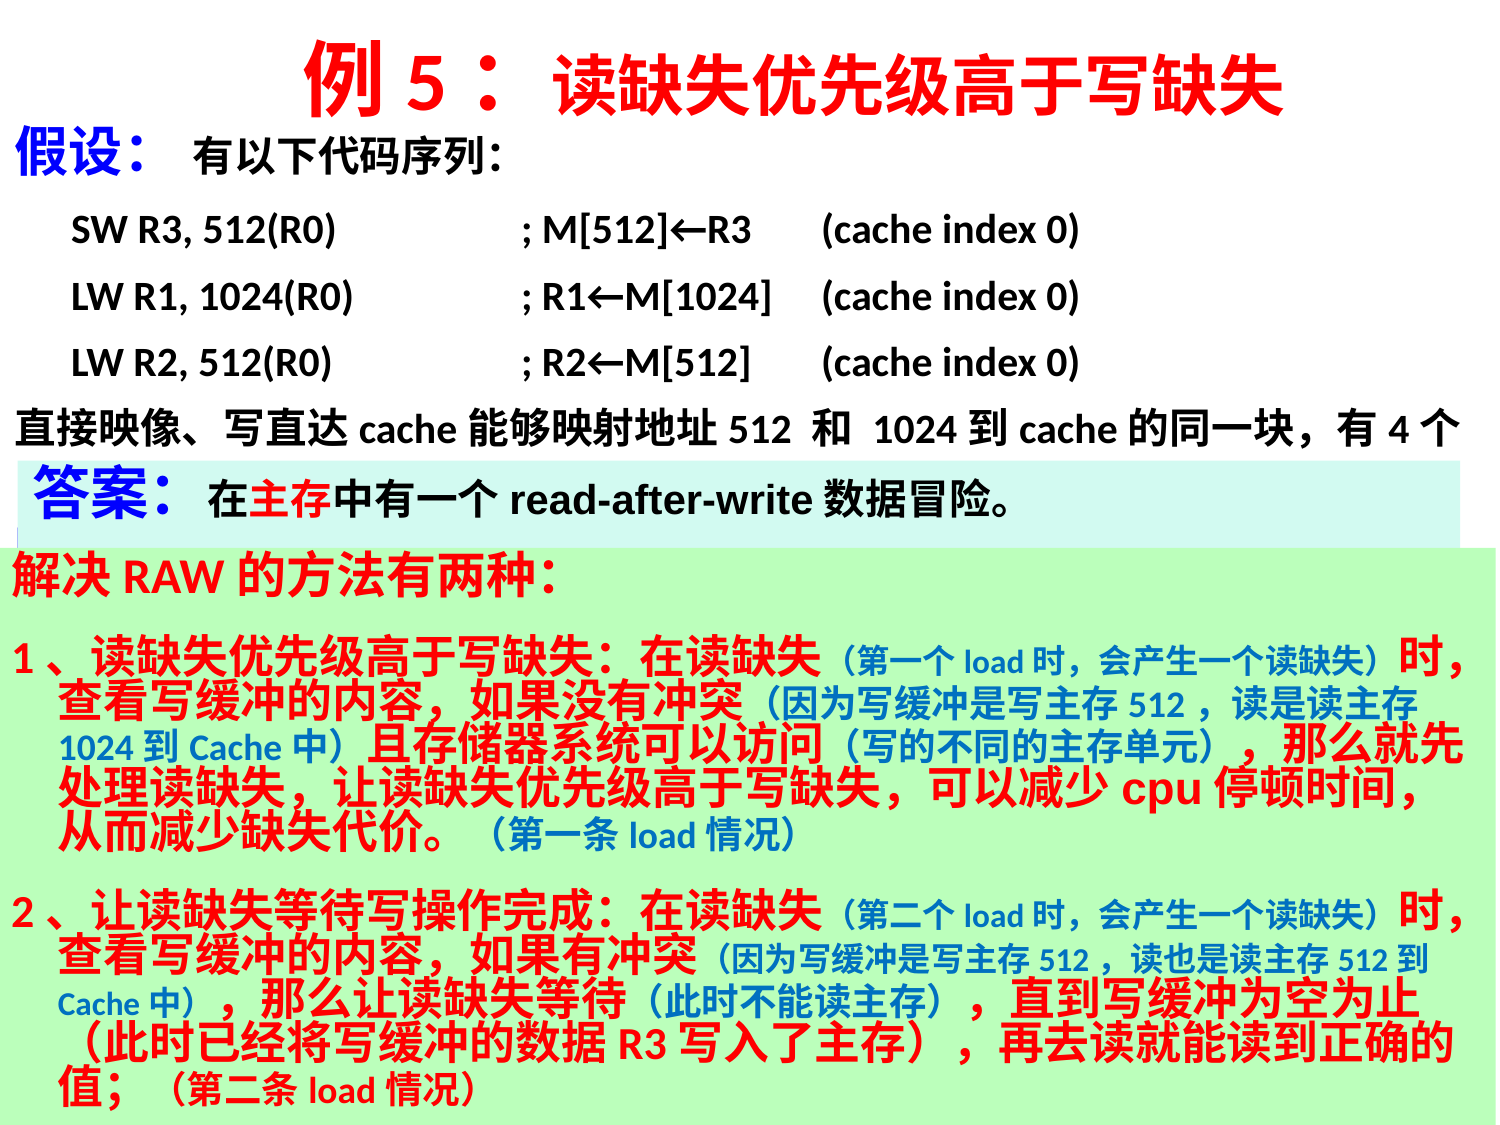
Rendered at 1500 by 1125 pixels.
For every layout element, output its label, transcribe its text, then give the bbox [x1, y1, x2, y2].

title 例5：读缺失优先级高于写缺失 [159, 0, 1429, 119]
text_box 答案：在主存中有一个read-after-write数据冒险。 通过跟踪一次 cache 访问来分析这个冒险。 在store操作后，R3的值放入了写缓冲。 其后的 load 使用相同的cache索引，会引起一次读缺失（如果与写缓冲不冲突（此时不冲突），则先处理该读缺失，可以减少cpu停顿时间，从而减少缺失代价）。 第2条load 指令想把位于 512处的值写入寄存器R2，这也导致一次读缺失。 如果写缓冲没有完成将512处的值写入主存，对主存512处的读（如果此时先处理读缺失，然后再写操作）将导致将老的、错误的值写入cache块，然后送入R2。没有适当的防范措施， R3 的值将不等于R2的值！ 这种情况下，读缺失的地址与写缓冲中的地址有冲突，就不能先读主存。 [17, 460, 1461, 547]
text_box 解决RAW的方法有两种： 1、读缺失优先级高于写缺失：在读缺失（第一个load时，会产生一个读缺失）时，查看写缓冲的内容，如果没有冲突（因为写缓冲是写主存512，读是读主存1024到Cache中）且存储器系统可以访问（写的不同的主存单元），那么就先处理读缺失，让读缺失优先级高于写缺失，可以减少cpu停顿时间，从而减少缺失代价。（第一条load情况） 2、让读缺失等待写操作完成：在读缺失（第二个load时，会产生一个读缺失）时，查看写缓冲的内容，如果有冲突（因为写缓冲是写主存512，读也是读主存512到Cache中），那么让读缺失等待（此时不能读主存），直到写缓冲为空为止（此时已经将写缓冲的数据R3写入了主存），再去读就能读到正确的值；（第二条load情况） [0, 547, 1496, 1125]
list 假设： 有以下代码序列： SW R3, 512(R0) ; M[512]←R3 (cache index 0) LW R1, 1024(R0) ; R1←M[1024] (cache index 0) LW R2, 512(R0) ; R2←M[512] (cache index 0) 直接映像、写直达cache能够映射地址512 和 1024到cache的同一块，有4个字的写缓冲。 R2 的值总是与R3的值相同吗？ [0, 119, 1496, 547]
